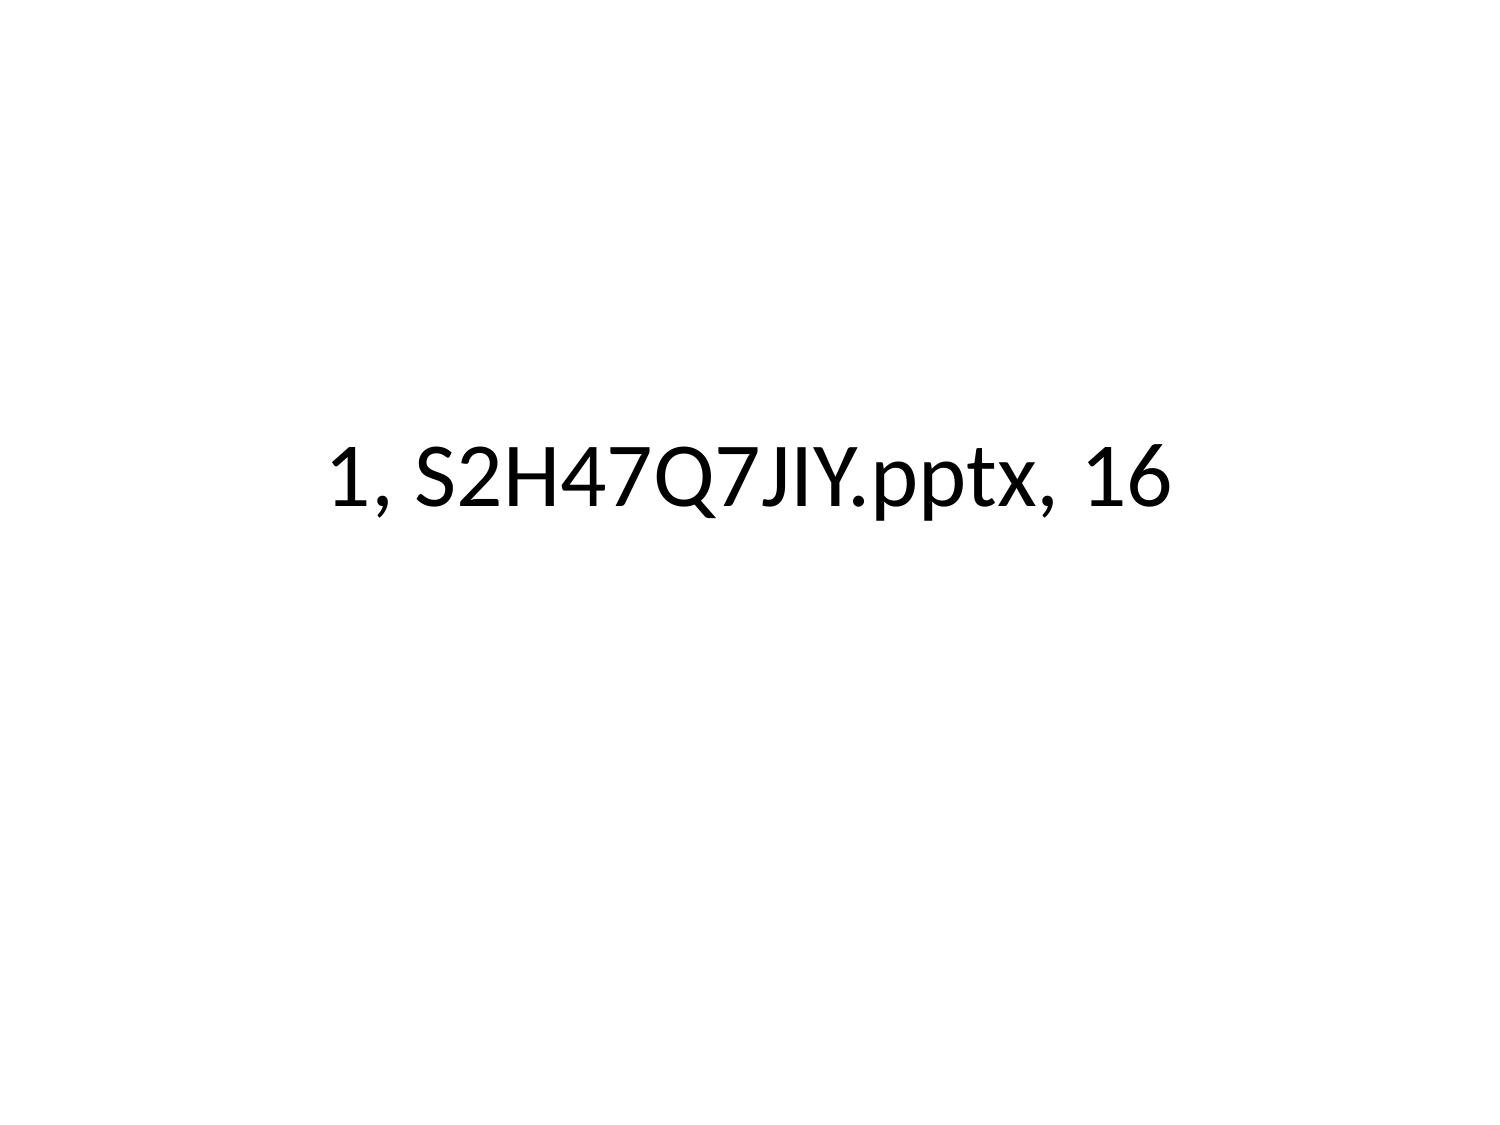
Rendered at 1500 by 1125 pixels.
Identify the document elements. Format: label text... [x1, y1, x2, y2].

title 1, S2H47Q7JIY.pptx, 16 [112, 349, 1388, 591]
